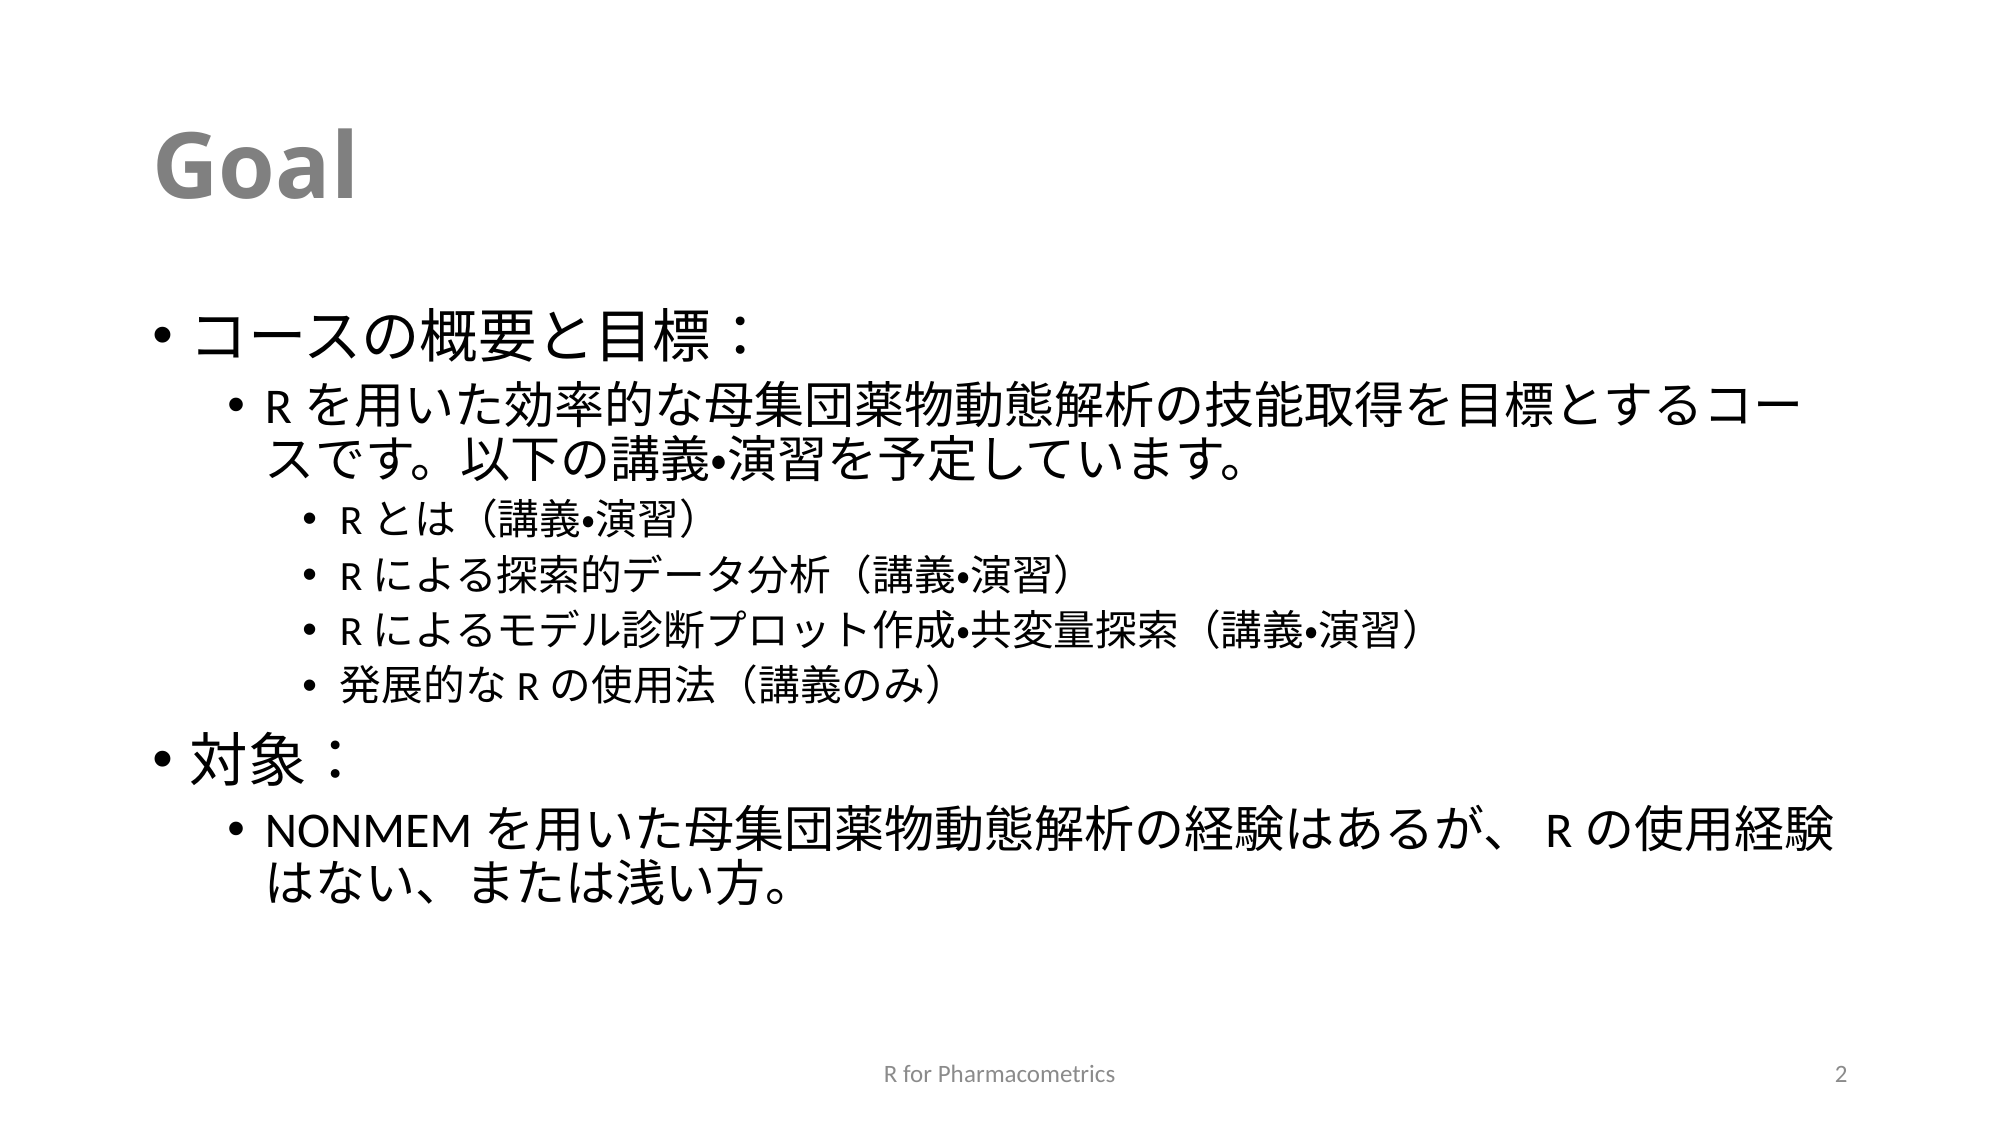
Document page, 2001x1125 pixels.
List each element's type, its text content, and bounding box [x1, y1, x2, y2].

slide_number 2 [1412, 1042, 1863, 1103]
title Goal [137, 59, 1863, 278]
list コースの概要と目標： Rを用いた効率的な母集団薬物動態解析の技能取得を目標とするコースです。以下の講義・演習を予定しています。 Rとは（講義・演習） Rによる探索的データ分析（講義・演習） Rによるモデル診断プロット作成・共変量探索（講義・演習） 発展的なRの使用法（講義のみ） 対象： NONMEMを用いた母集団薬物動態解析の経験はあるが、Rの使用経験はない、または浅い方。 [137, 299, 1863, 1014]
footer R for Pharmacometrics [662, 1042, 1338, 1103]
